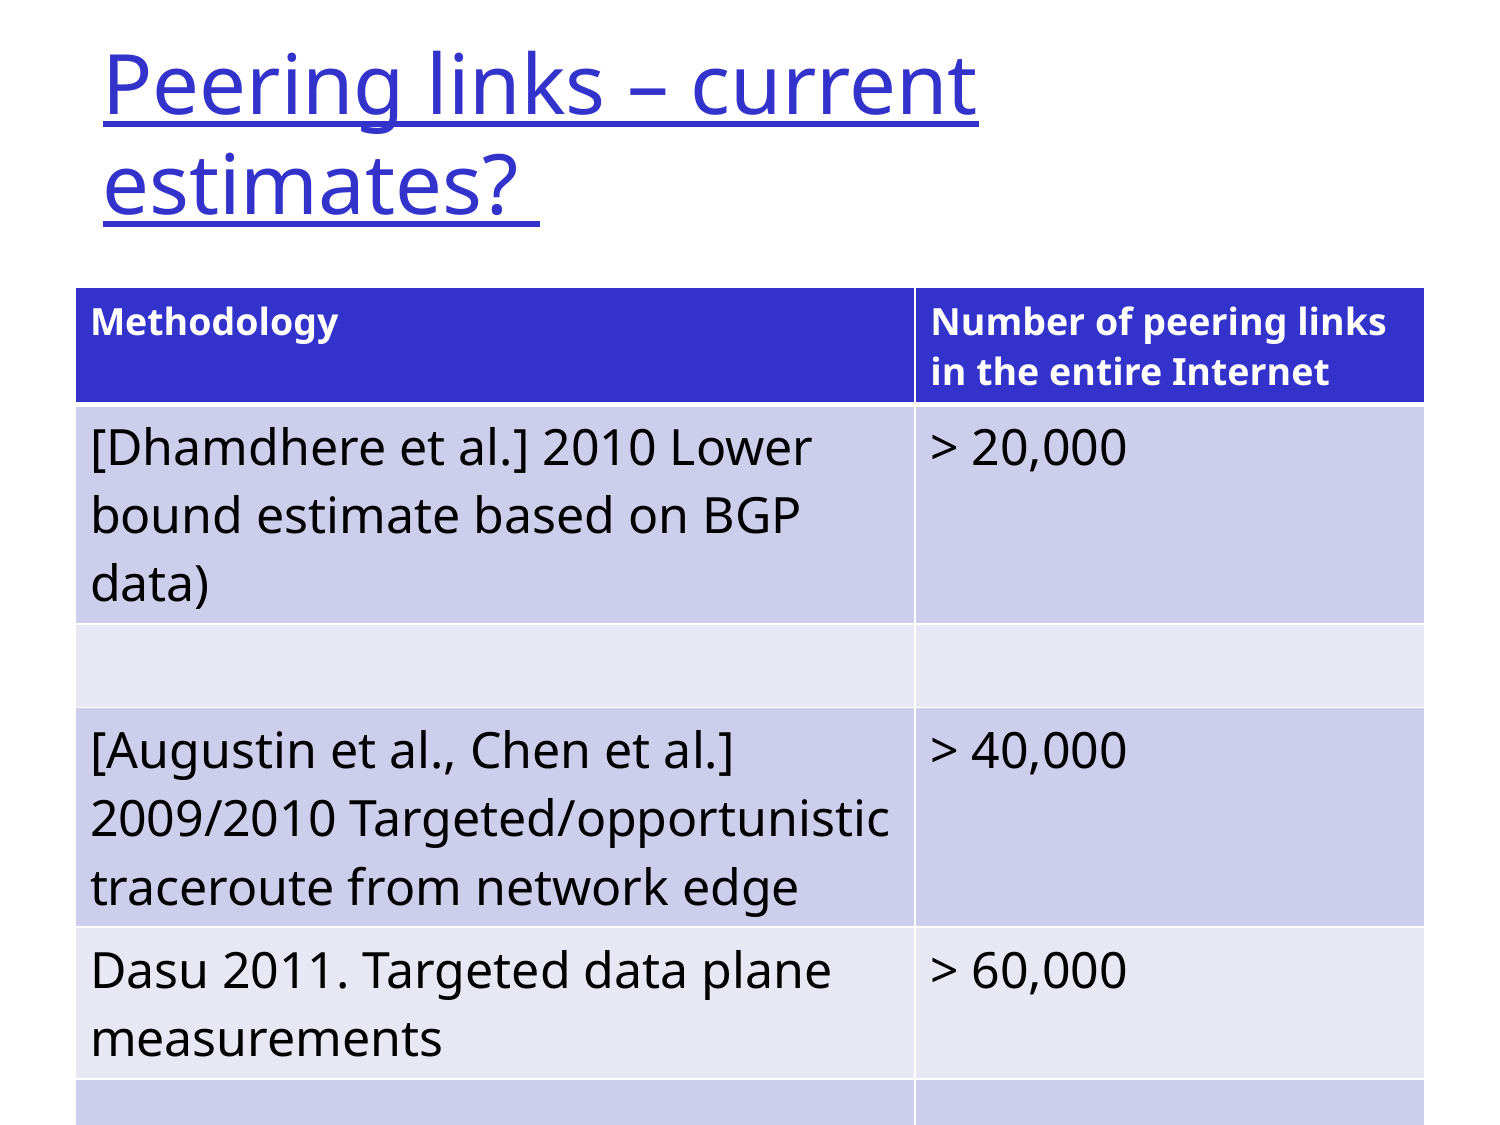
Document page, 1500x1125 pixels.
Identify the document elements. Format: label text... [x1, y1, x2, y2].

title Peering links – current estimates? [87, 37, 1363, 225]
table_header Number of peering links in the entire Internet [916, 288, 1424, 402]
table_header Methodology [76, 288, 914, 402]
table_cell > 20,000 [916, 407, 1424, 623]
table_cell Dasu 2011. Targeted data plane measurements [76, 928, 914, 1078]
table_cell [Dhamdhere et al.] 2010 Lower bound estimate based on BGP data) [76, 407, 914, 623]
table_cell > 40,000 [916, 708, 1424, 926]
table_cell [76, 625, 914, 707]
table_cell [916, 1080, 1424, 1125]
table_cell [Augustin et al., Chen et al.] 2009/2010 Targeted/opportunistic traceroute from network edge [76, 708, 914, 926]
table_cell > 60,000 [916, 928, 1424, 1078]
table_cell [76, 1080, 914, 1125]
table_cell [916, 625, 1424, 707]
